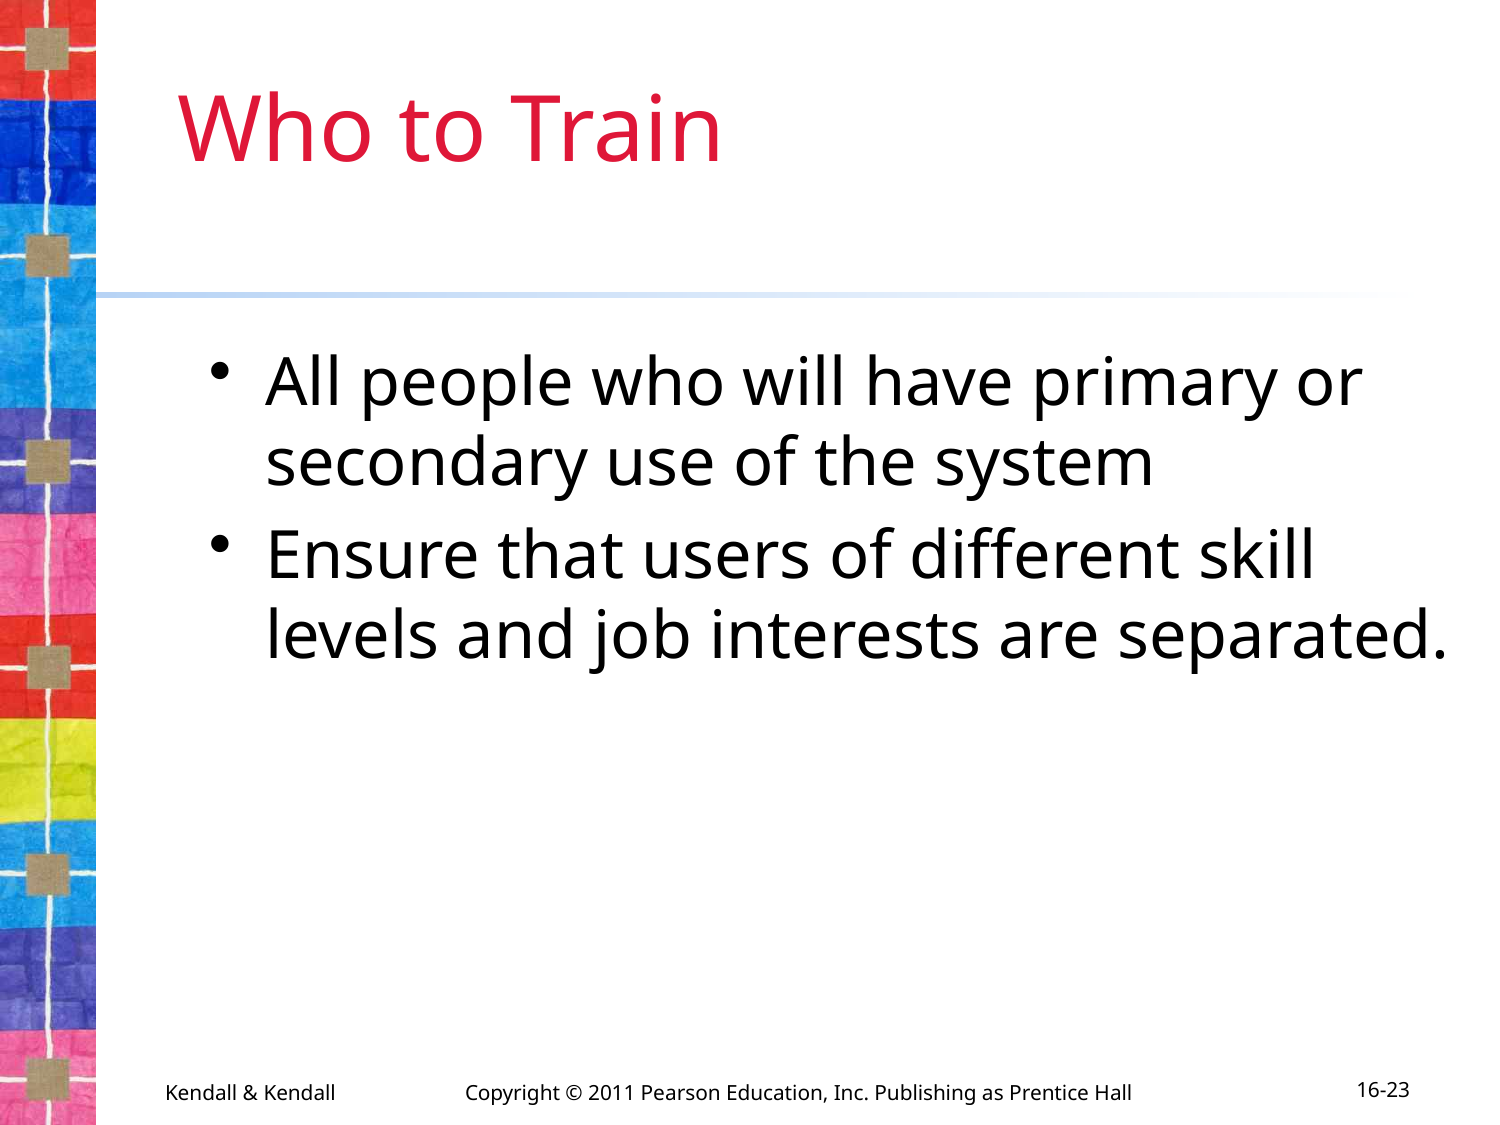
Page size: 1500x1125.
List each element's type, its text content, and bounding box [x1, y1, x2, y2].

title Who to Train [162, 62, 1455, 251]
list All people who will have primary or secondary use of the system Ensure that users of different skill levels and job interests are separated. [193, 330, 1470, 1007]
picture [0, 0, 96, 1125]
slide_number Kendall & Kendall Copyright © 2011 Pearson Education, Inc. Publishing as Prentice Hall [149, 1037, 1112, 1113]
slide_number 16-23 [1112, 1037, 1426, 1113]
